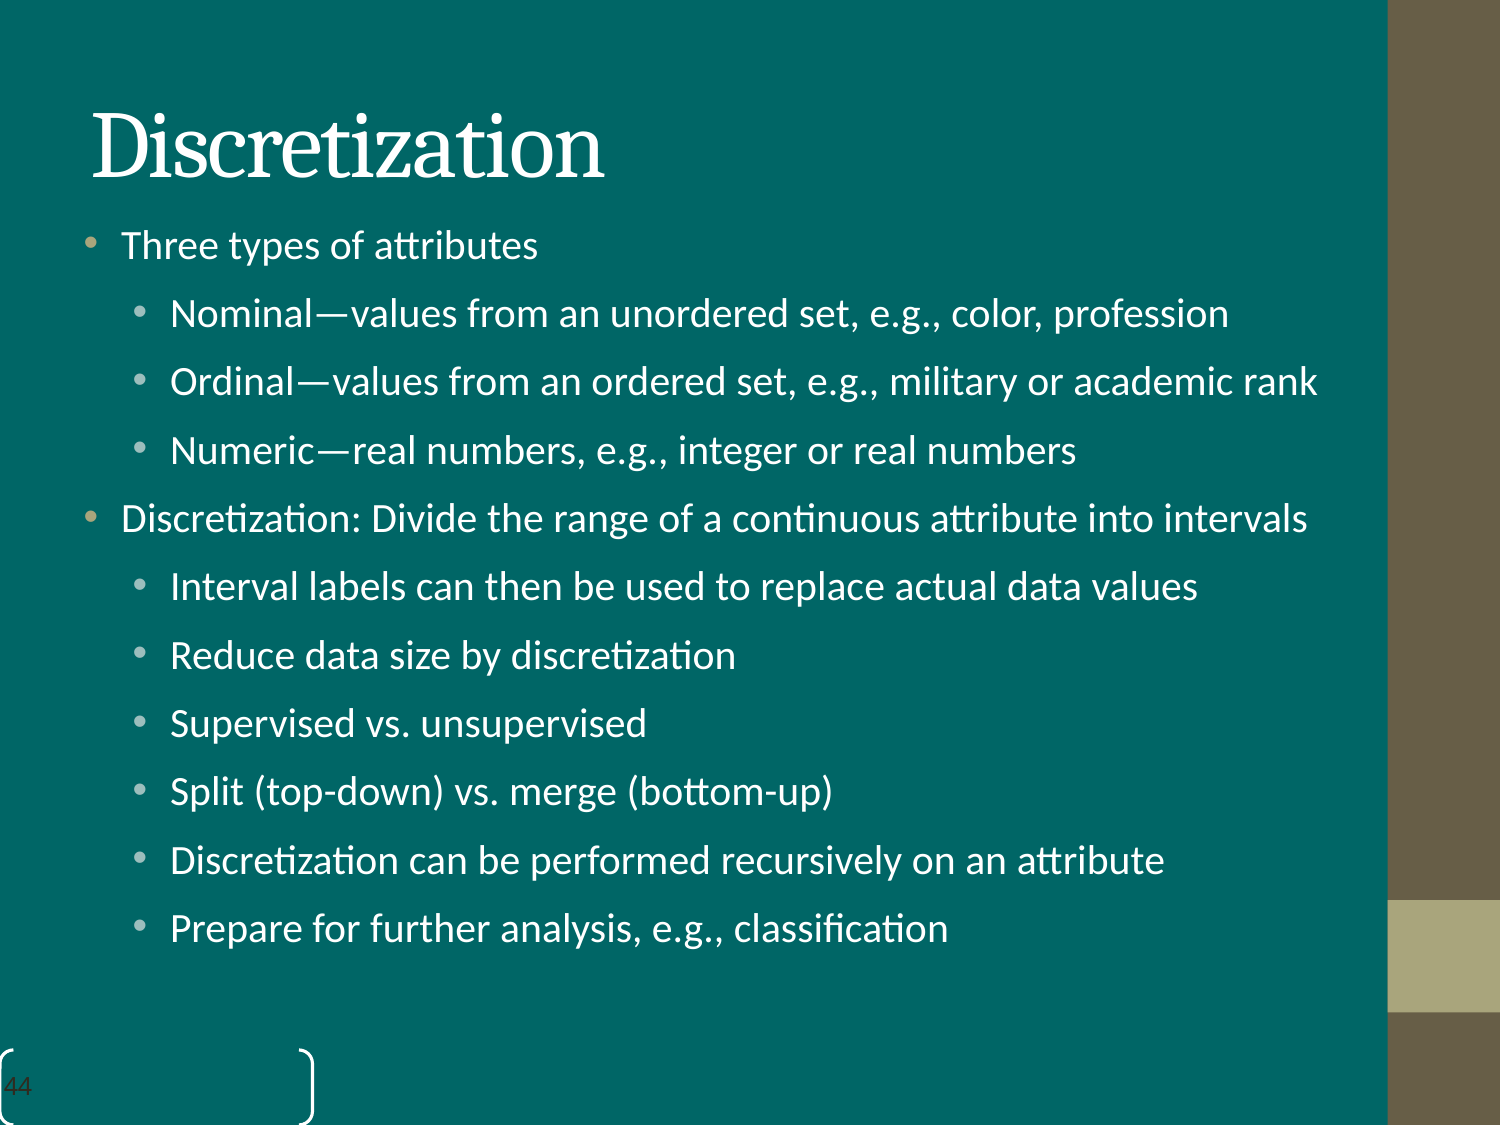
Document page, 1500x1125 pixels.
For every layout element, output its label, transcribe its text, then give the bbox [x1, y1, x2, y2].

title Discretization [75, 45, 1325, 200]
list Three types of attributes Nominal—values from an unordered set, e.g., color, profession Ordinal—values from an ordered set, e.g., military or academic rank Numeric—real numbers, e.g., integer or real numbers Discretization: Divide the range of a continuous attribute into intervals Interval labels can then be used to replace actual data values Reduce data size by discretization Supervised vs. unsupervised Split (top-down) vs. merge (bottom-up) Discretization can be performed recursively on an attribute Prepare for further analysis, e.g., classification [50, 200, 1450, 1075]
slide_number 44 [0, 1048, 315, 1125]
